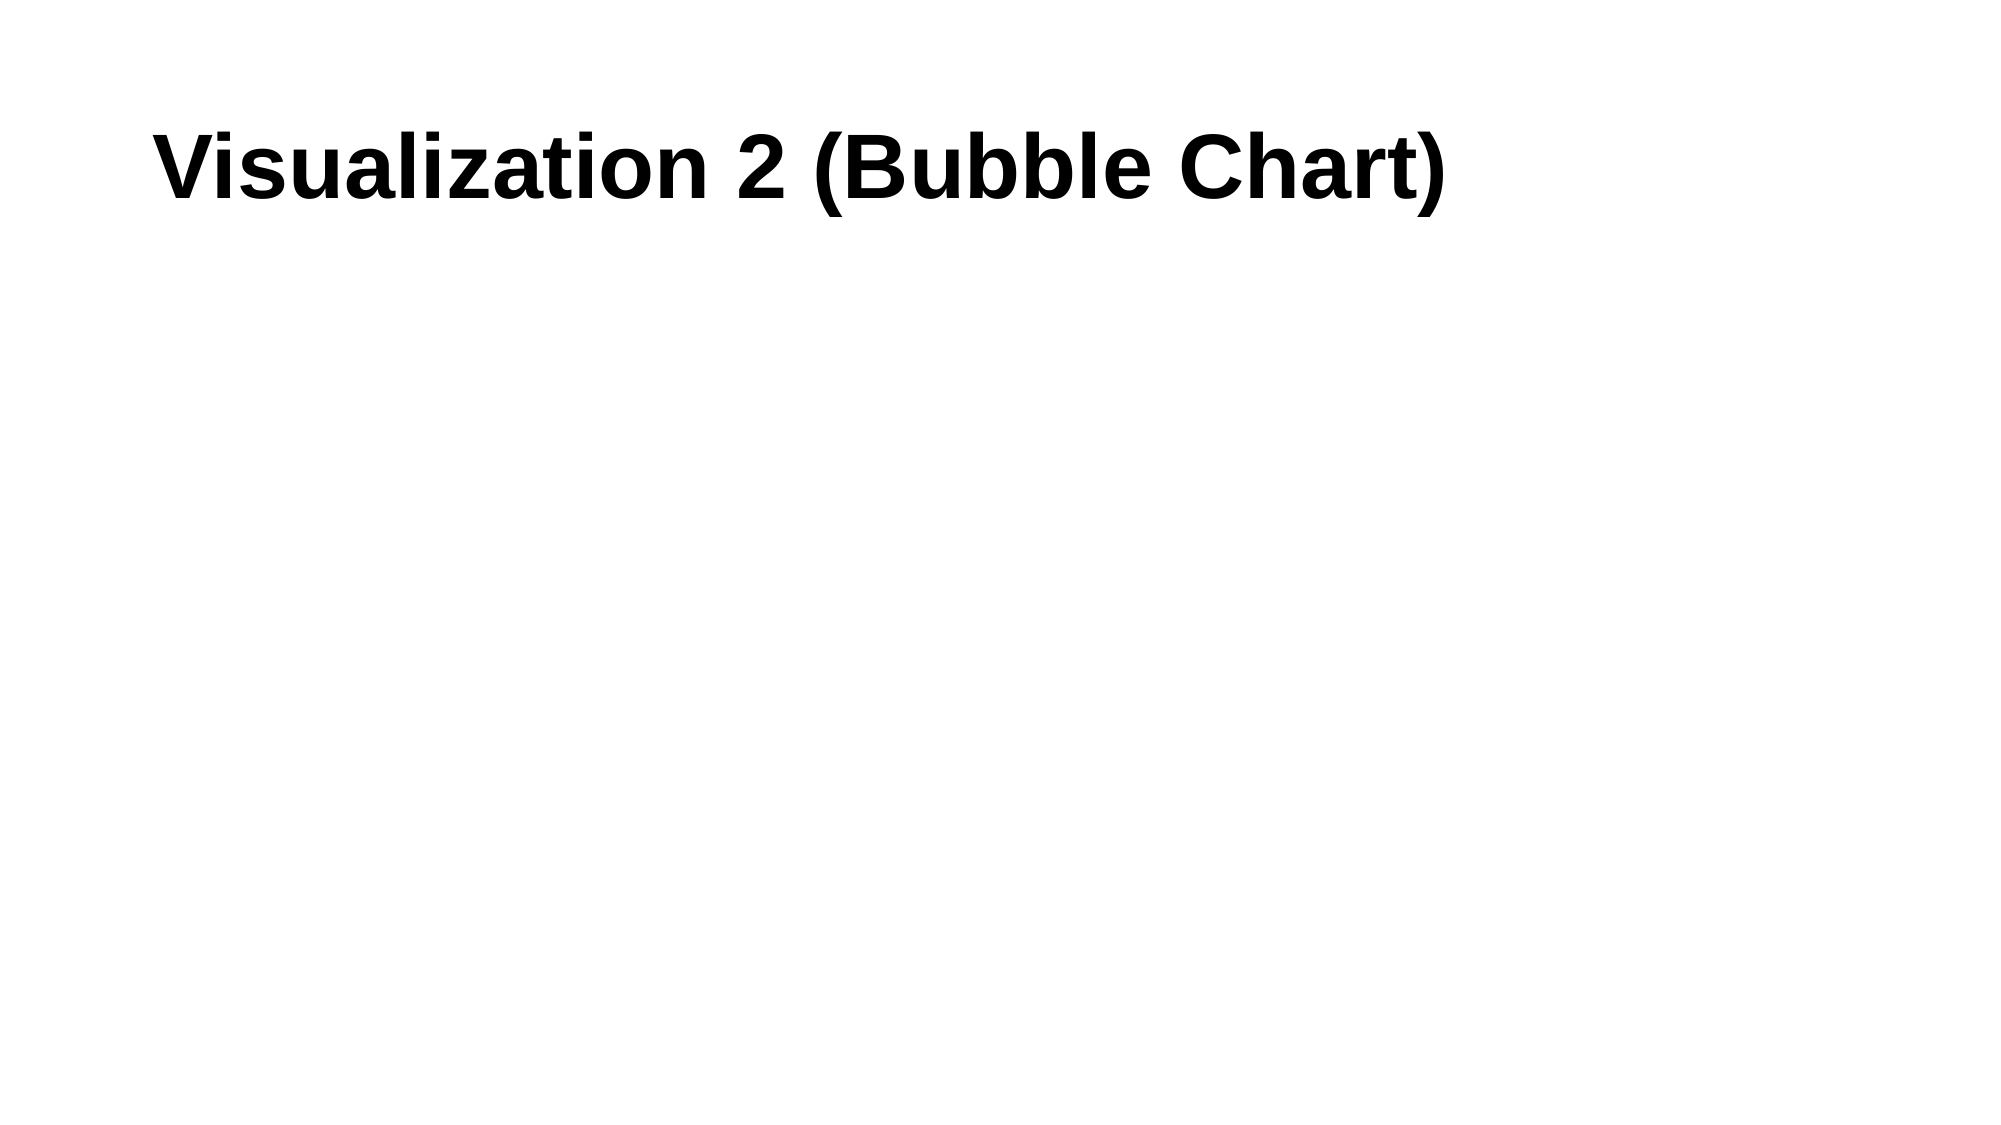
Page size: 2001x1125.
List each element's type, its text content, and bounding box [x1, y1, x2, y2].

title Visualization 2 (Bubble Chart) [137, 59, 1863, 278]
